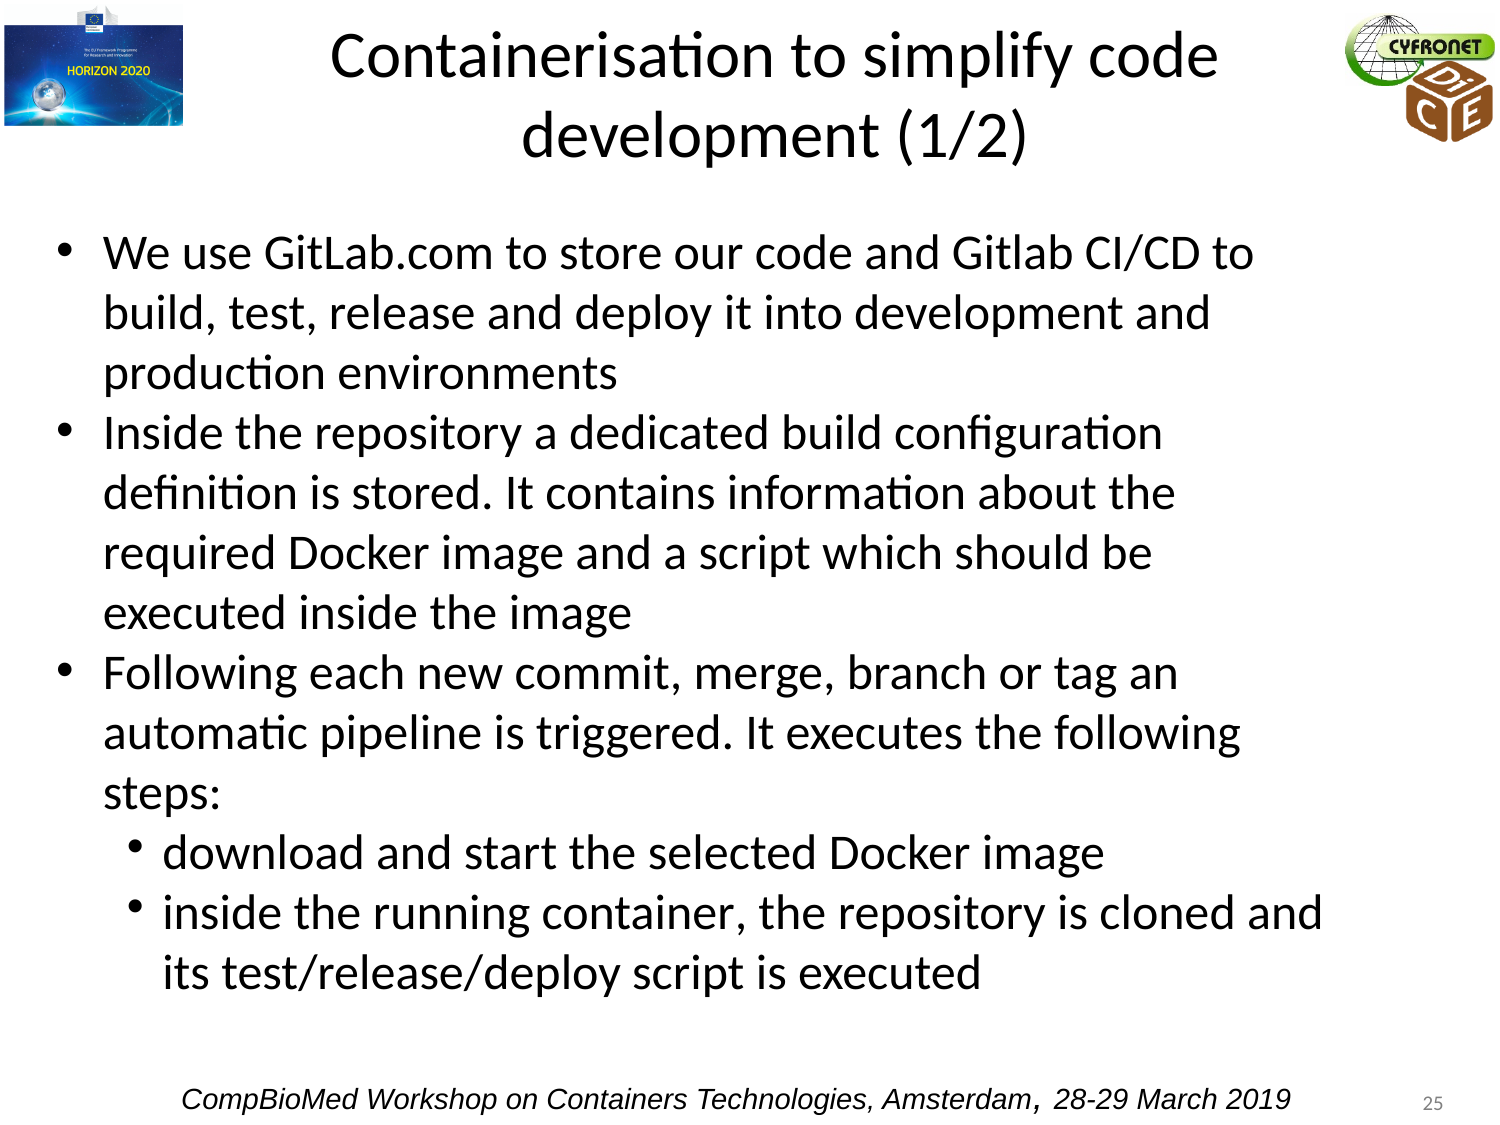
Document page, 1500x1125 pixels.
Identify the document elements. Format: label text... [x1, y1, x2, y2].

picture [1345, 13, 1495, 144]
text_box Containerisation to simplify code development (1/2) [222, 0, 1329, 185]
text_box We use GitLab.com to store our code and Gitlab CI/CD to build, test, release and deploy it into development and production environments Inside the repository a dedicated build configuration definition is stored. It contains information about the required Docker image and a script which should be executed inside the image Following each new commit, merge, branch or tag an automatic pipeline is triggered. It executes the following steps: download and start the selected Docker image inside the running container, the repository is cloned and its test/release/deploy script is executed [41, 211, 1355, 1008]
